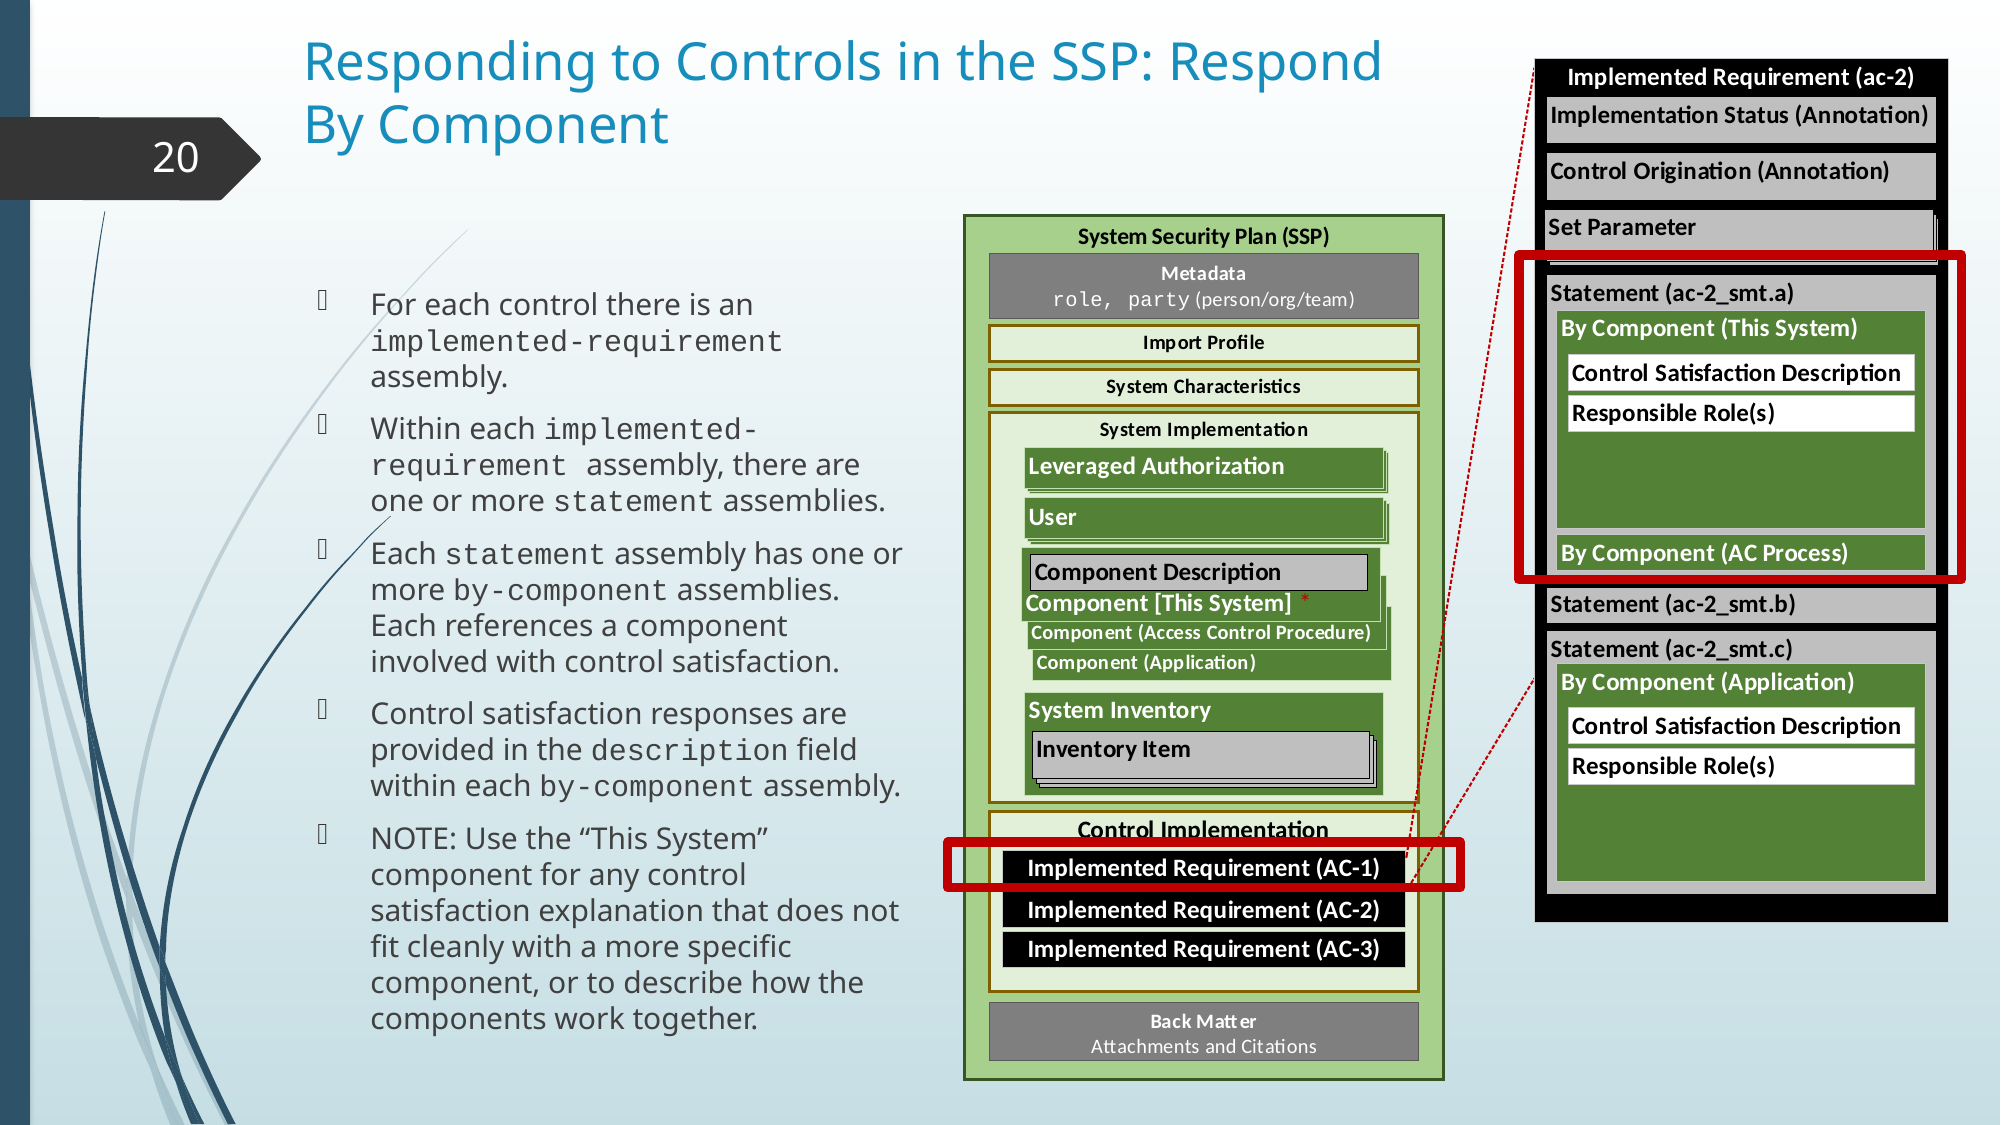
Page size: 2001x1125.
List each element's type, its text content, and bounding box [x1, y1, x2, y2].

text_box [1954, 254, 1963, 581]
picture [959, 51, 1950, 1082]
title Responding to Controls in the SSP: Respond By Component [288, 20, 1420, 163]
text_box [946, 841, 954, 889]
text_box For each control there is an implemented-requirement assembly. Within each implemented-requirement assembly, there are one or more statement assemblies. Each statement assembly has one or more by-component assemblies. Each references a component involved with control satisfaction. Control satisfaction responses are provided in the description field within each by-component assembly. NOTE: Use the “This System” component for any control satisfaction explanation that does not fit cleanly with a more specific component, or to describe how the components work together. [302, 277, 929, 1054]
slide_number 20 [87, 129, 216, 190]
